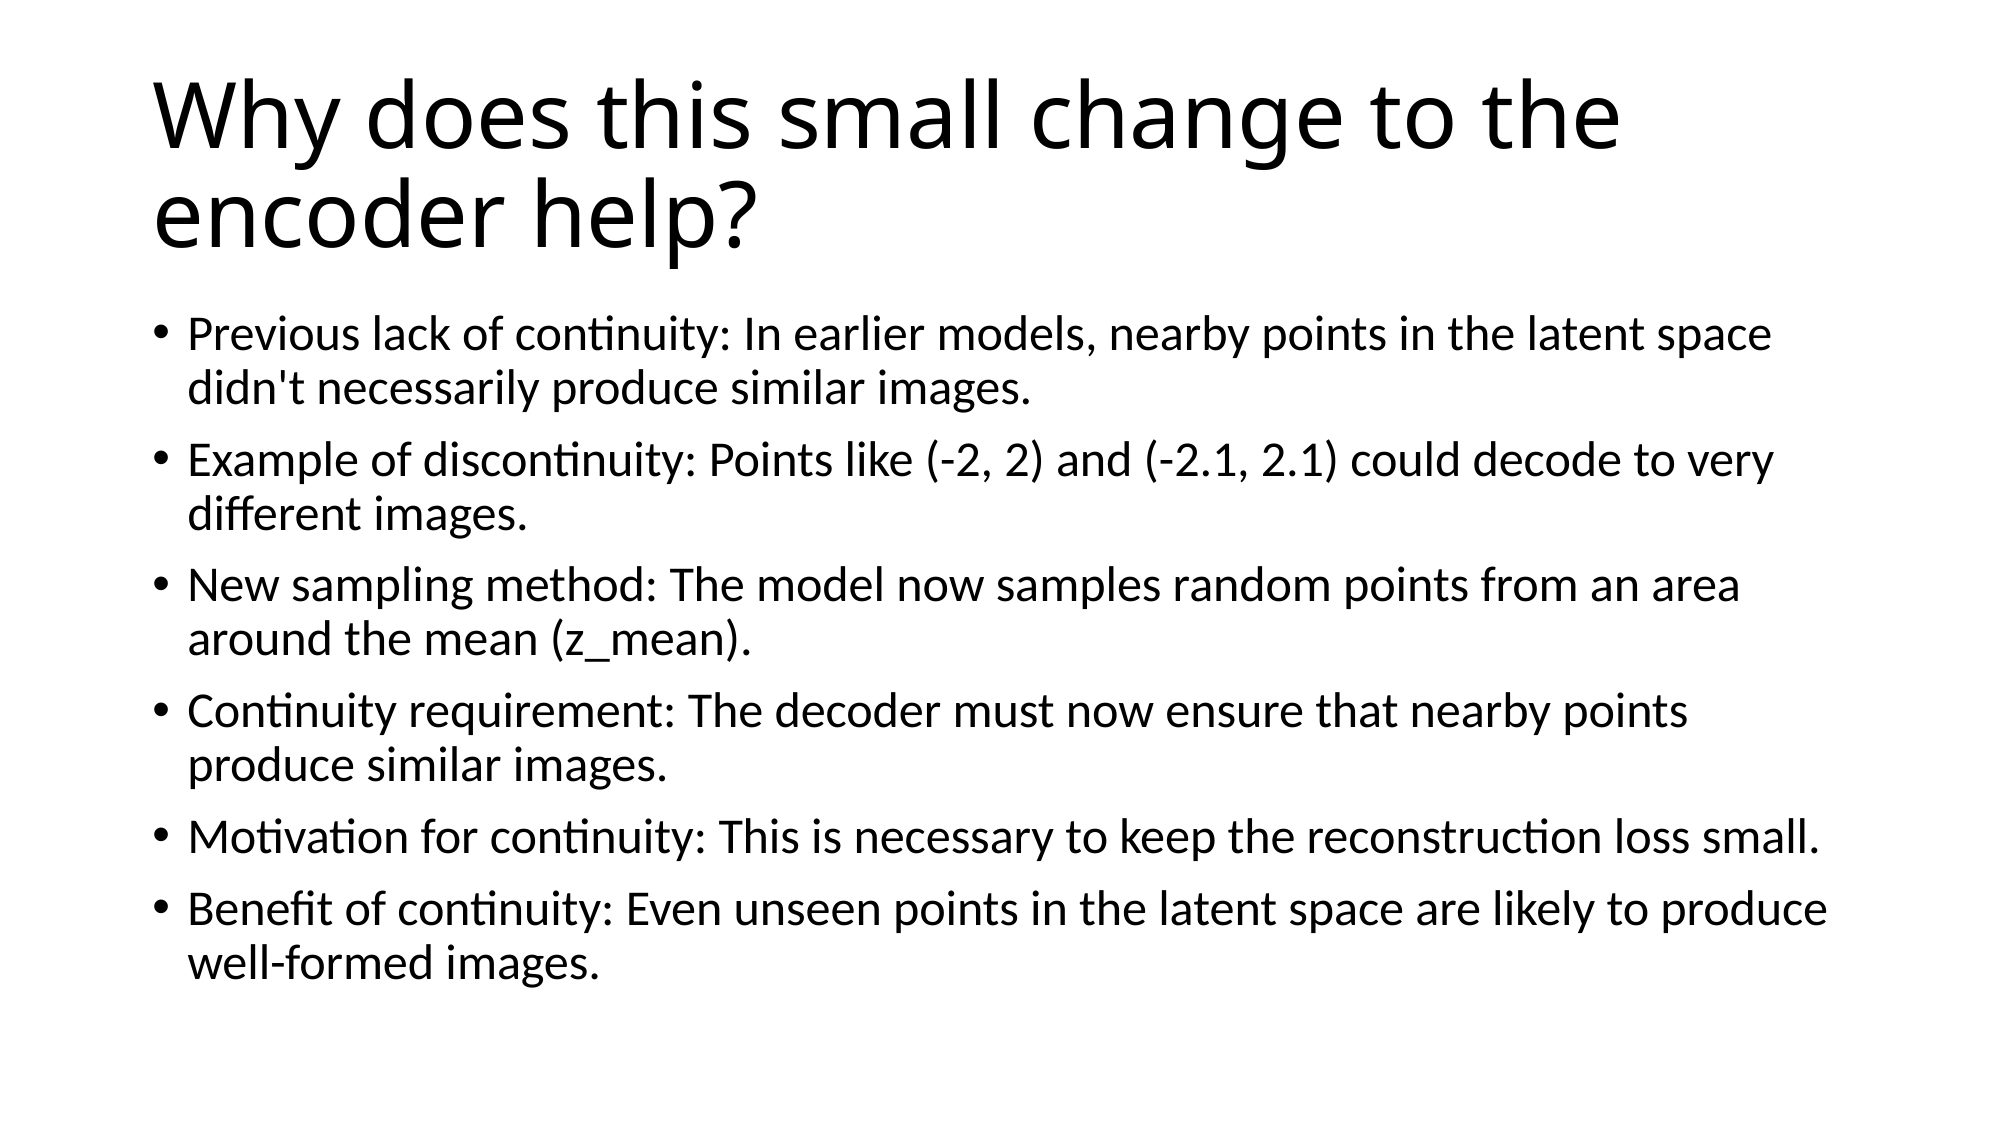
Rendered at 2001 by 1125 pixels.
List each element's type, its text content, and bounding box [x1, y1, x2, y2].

list Previous lack of continuity: In earlier models, nearby points in the latent space didn't necessarily produce similar images. Example of discontinuity: Points like (-2, 2) and (-2.1, 2.1) could decode to very different images. New sampling method: The model now samples random points from an area around the mean (z_mean). Continuity requirement: The decoder must now ensure that nearby points produce similar images. Motivation for continuity: This is necessary to keep the reconstruction loss small. Benefit of continuity: Even unseen points in the latent space are likely to produce well-formed images. [137, 299, 1863, 1014]
title Why does this small change to the encoder help? [137, 59, 1863, 278]
